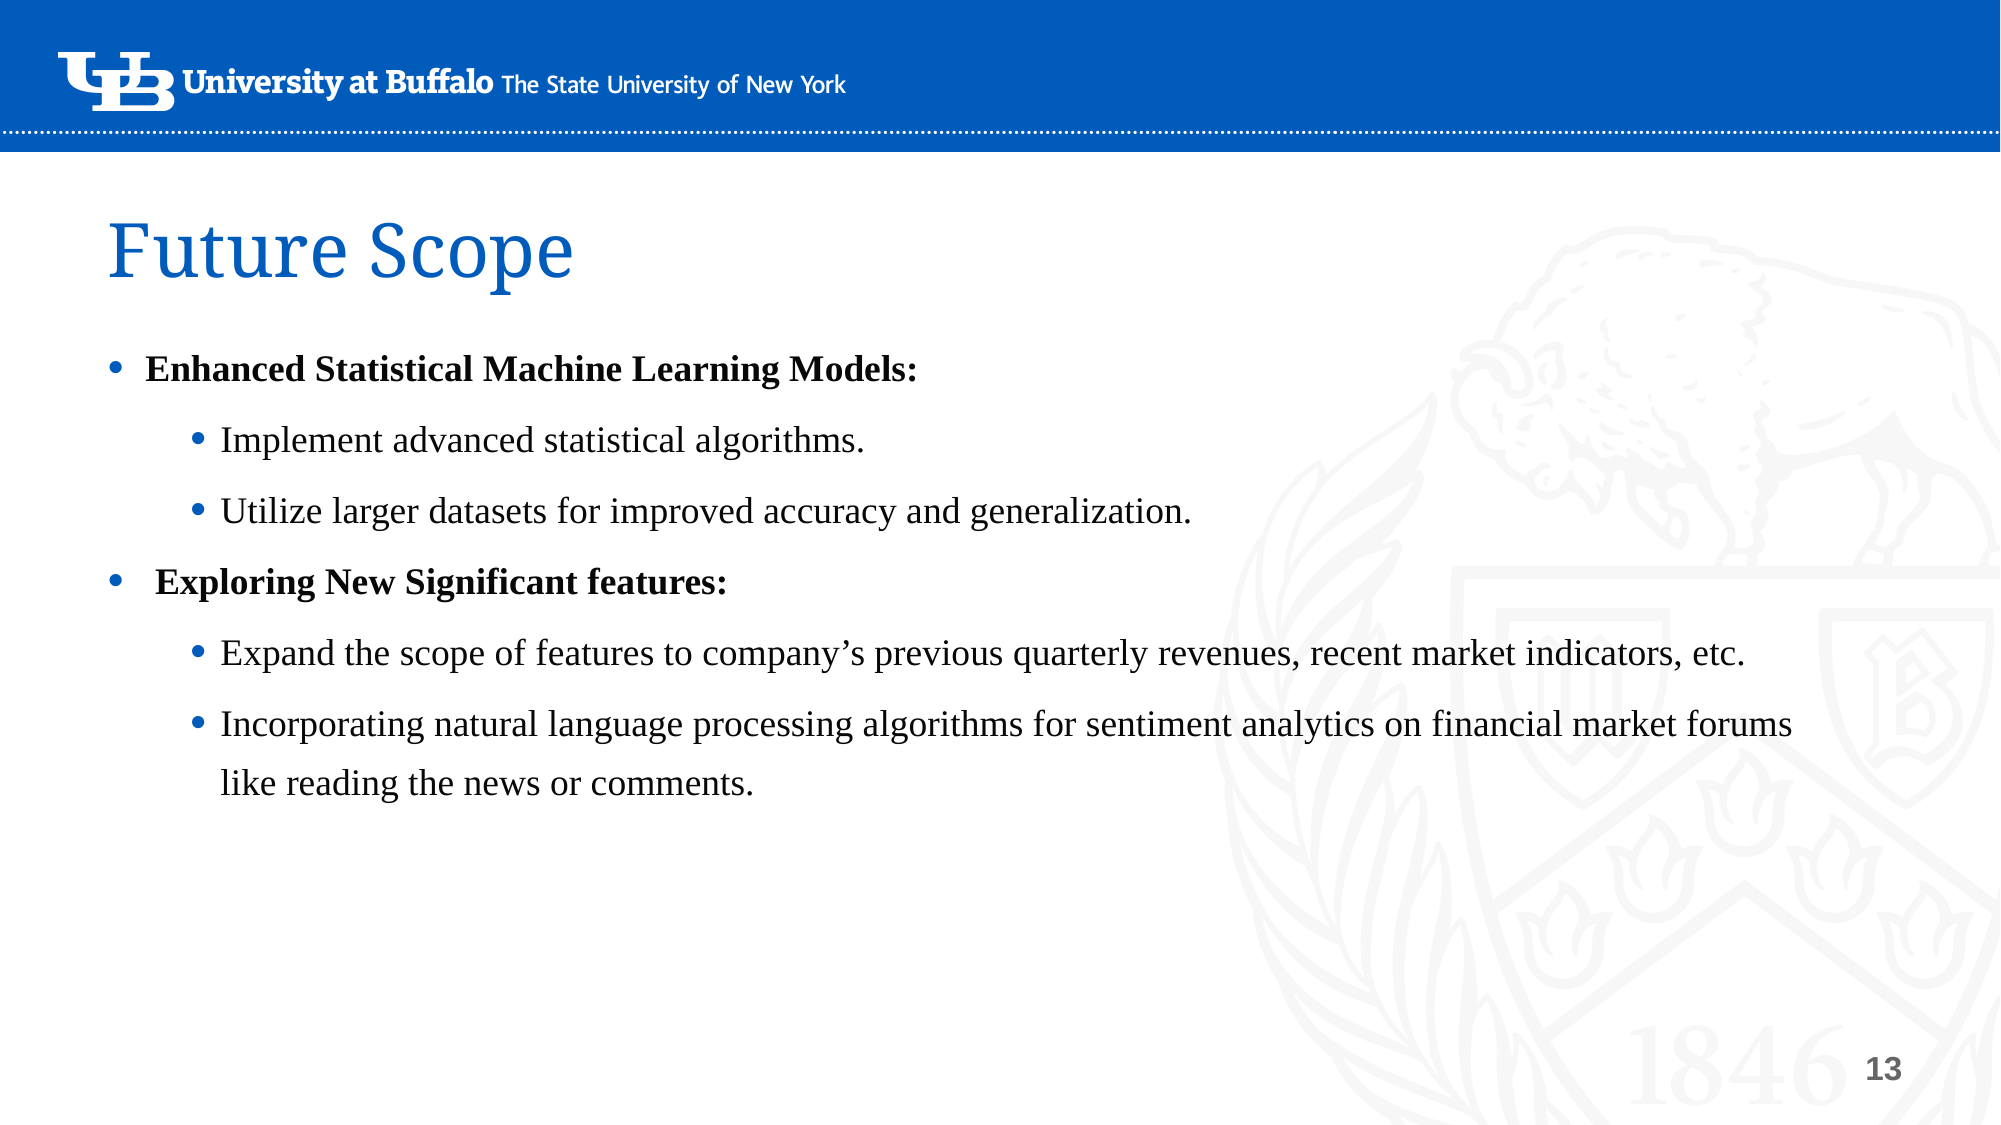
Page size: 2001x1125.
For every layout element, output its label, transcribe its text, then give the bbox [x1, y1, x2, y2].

title Future Scope [93, 204, 1234, 302]
footer 13 [1242, 1036, 1918, 1097]
picture [0, 0, 2001, 1125]
list Enhanced Statistical Machine Learning Models: Implement advanced statistical algorithms. Utilize larger datasets for improved accuracy and generalization. Exploring New Significant features: Expand the scope of features to company’s previous quarterly revenues, recent market indicators, etc. Incorporating natural language processing algorithms for sentiment analytics on financial market forums like reading the news or comments. [93, 323, 1827, 802]
